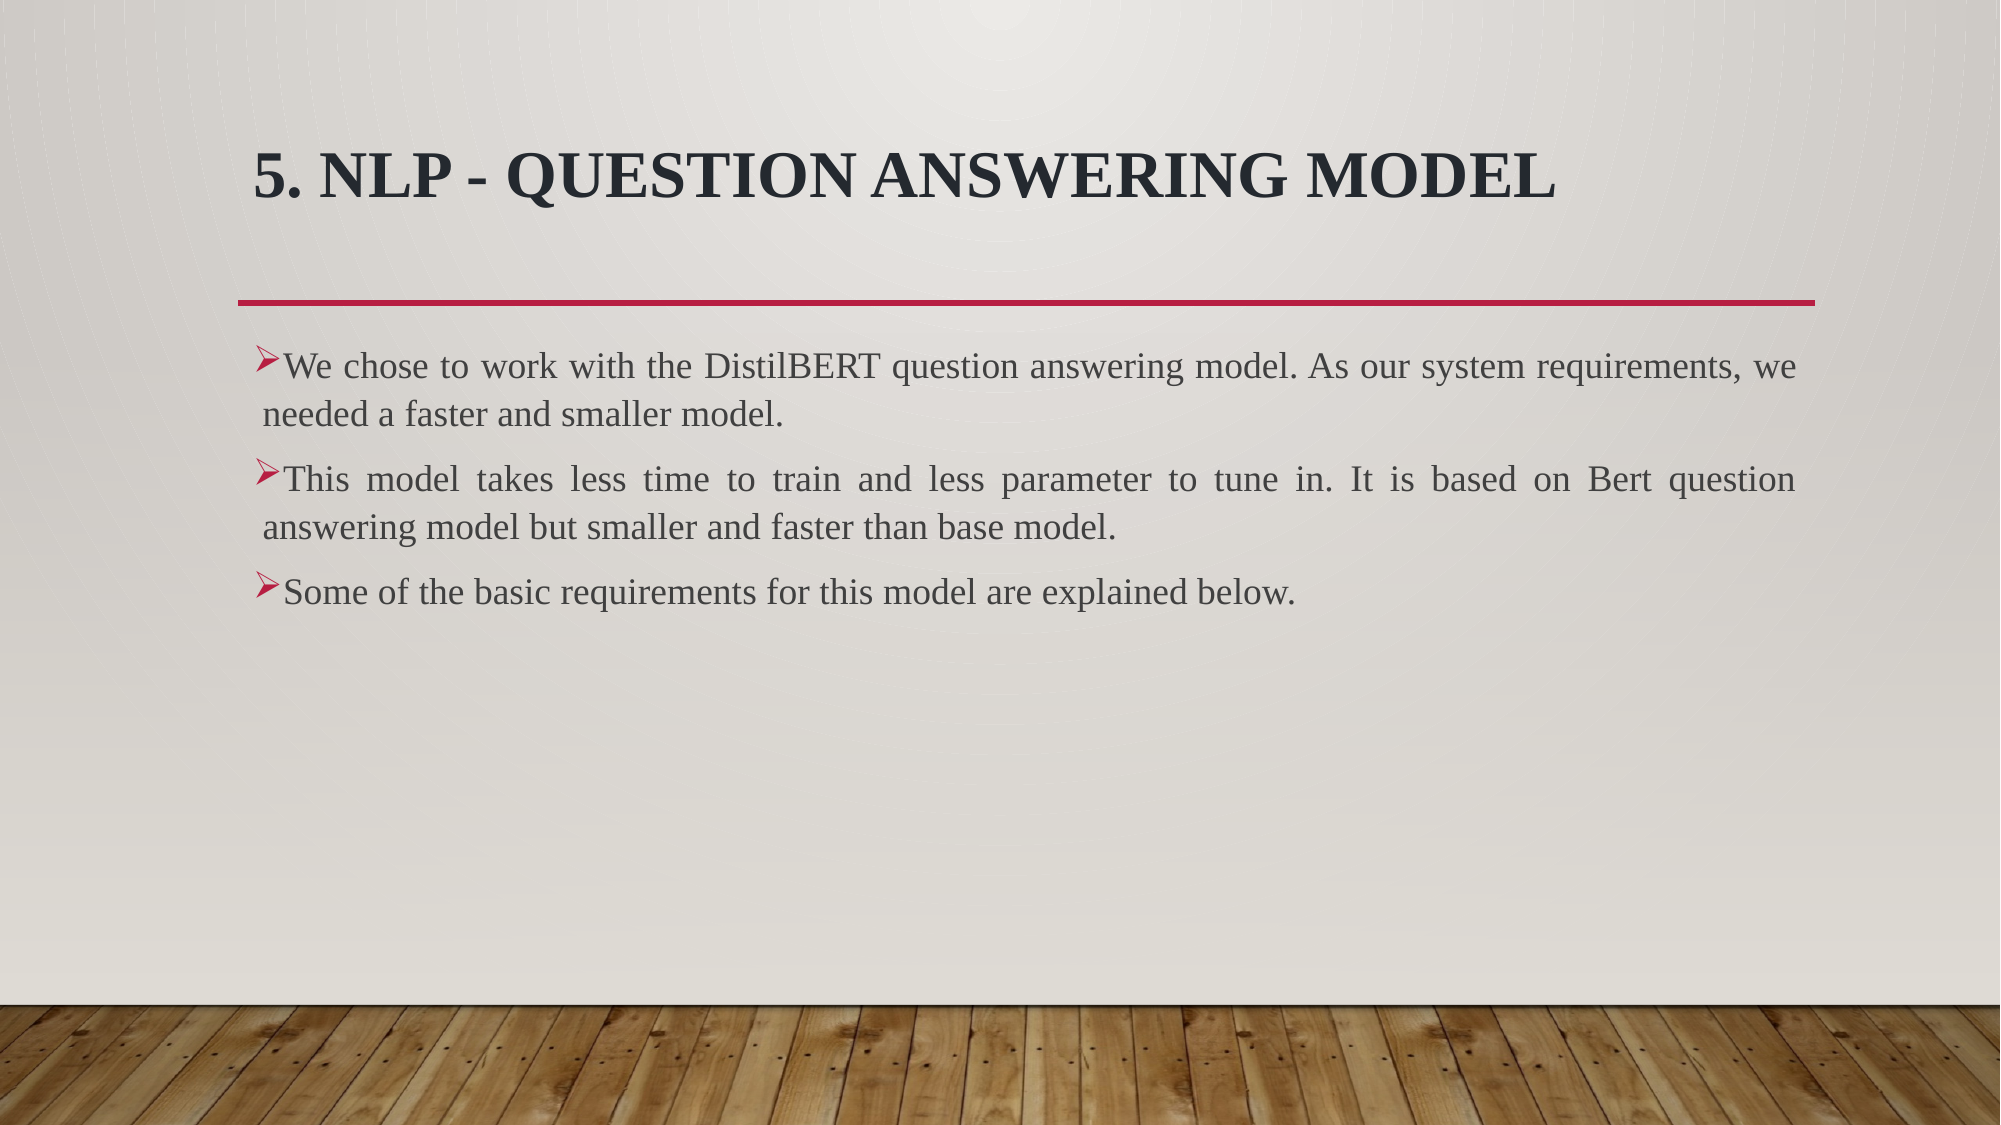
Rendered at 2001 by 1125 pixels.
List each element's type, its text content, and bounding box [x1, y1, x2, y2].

picture [0, 1005, 2000, 1125]
title 5. NLP - Question Answering Model [238, 131, 1814, 229]
list We chose to work with the DistilBERT question answering model. As our system requirements, we needed a faster and smaller model. This model takes less time to train and less parameter to tune in. It is based on Bert question answering model but smaller and faster than base model. Some of the basic requirements for this model are explained below. [238, 330, 1814, 897]
